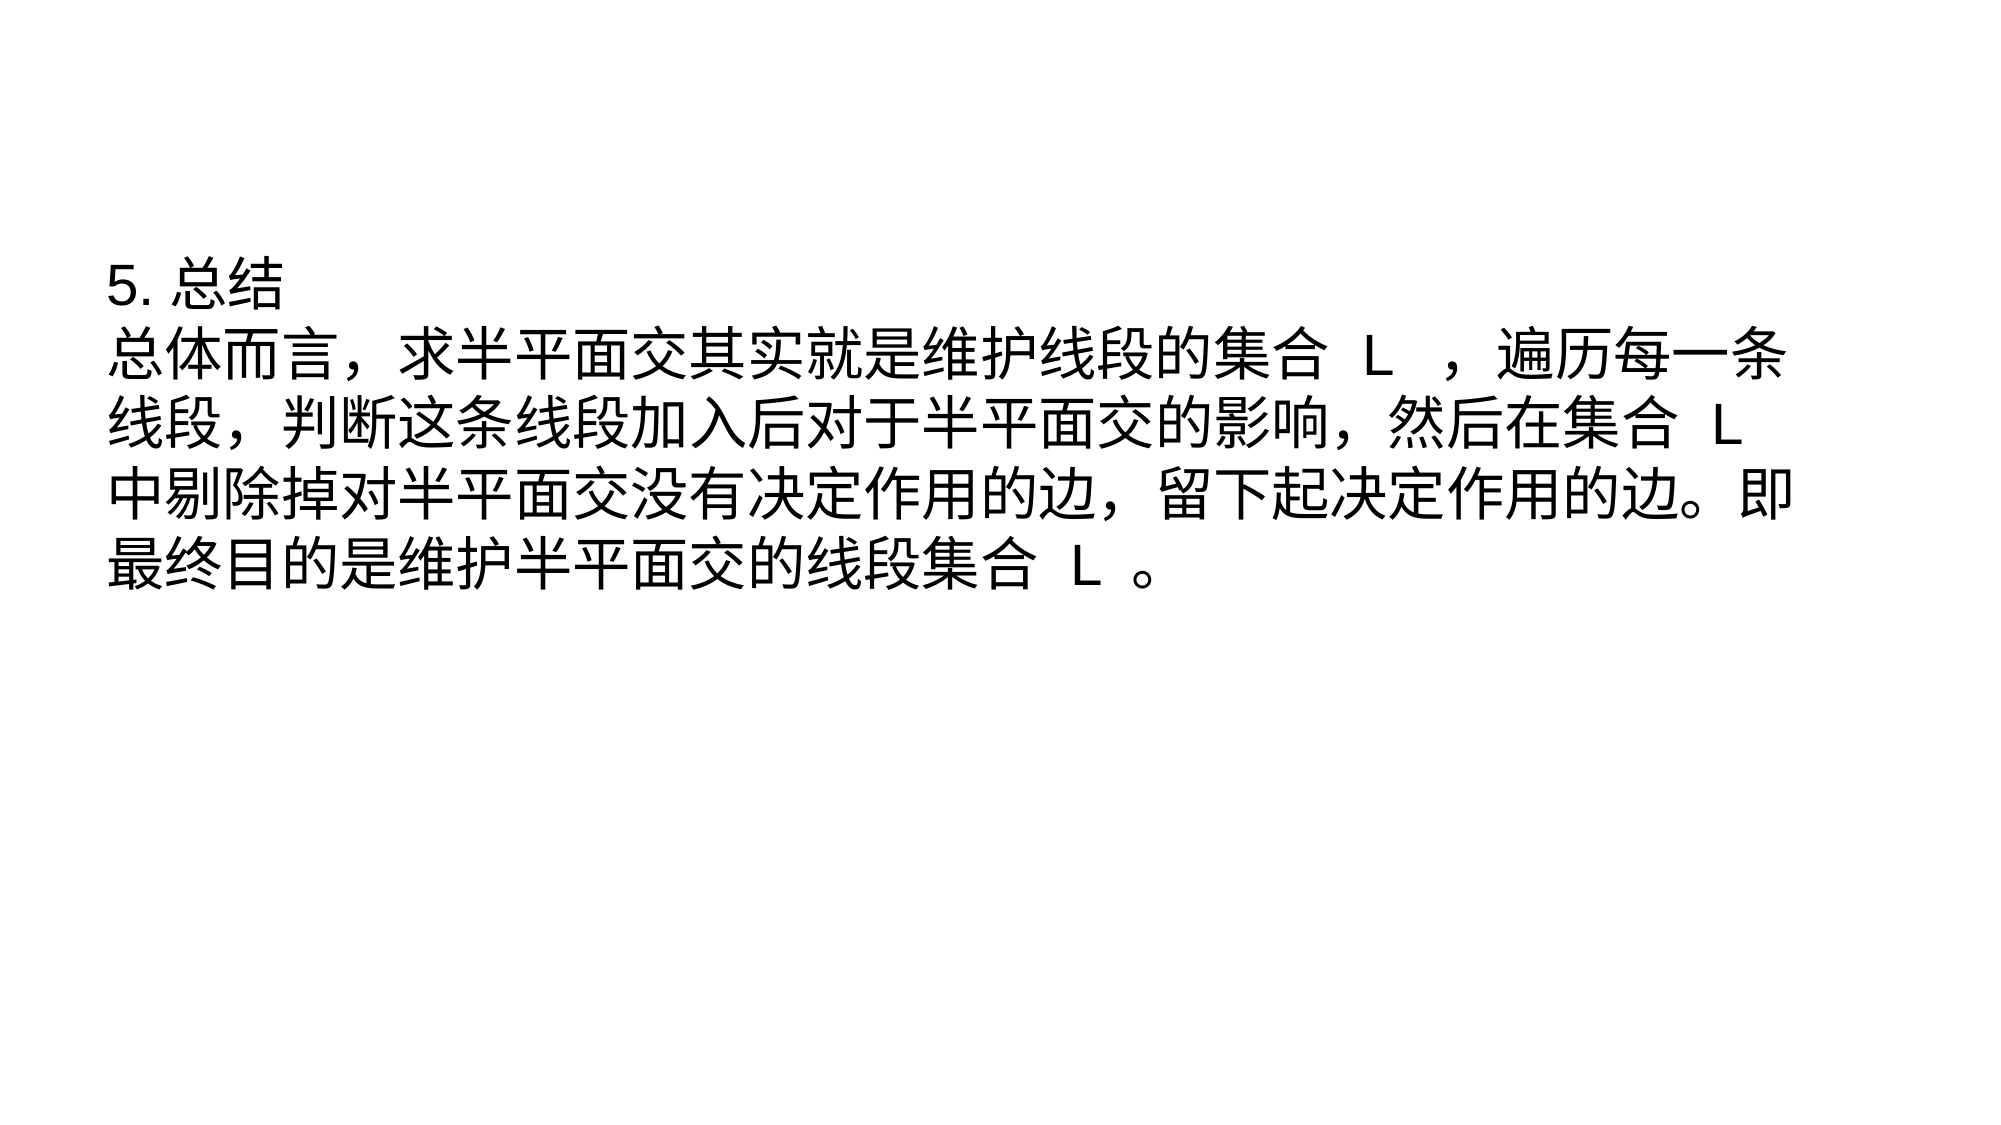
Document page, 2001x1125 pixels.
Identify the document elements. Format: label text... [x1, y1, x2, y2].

text_box 5.总结 总体而言，求半平面交其实就是维护线段的集合 L ，遍历每一条线段，判断这条线段加入后对于半平面交的影响，然后在集合 L 中剔除掉对半平面交没有决定作用的边，留下起决定作用的边。即最终目的是维护半平面交的线段集合 L 。 [91, 239, 1846, 674]
